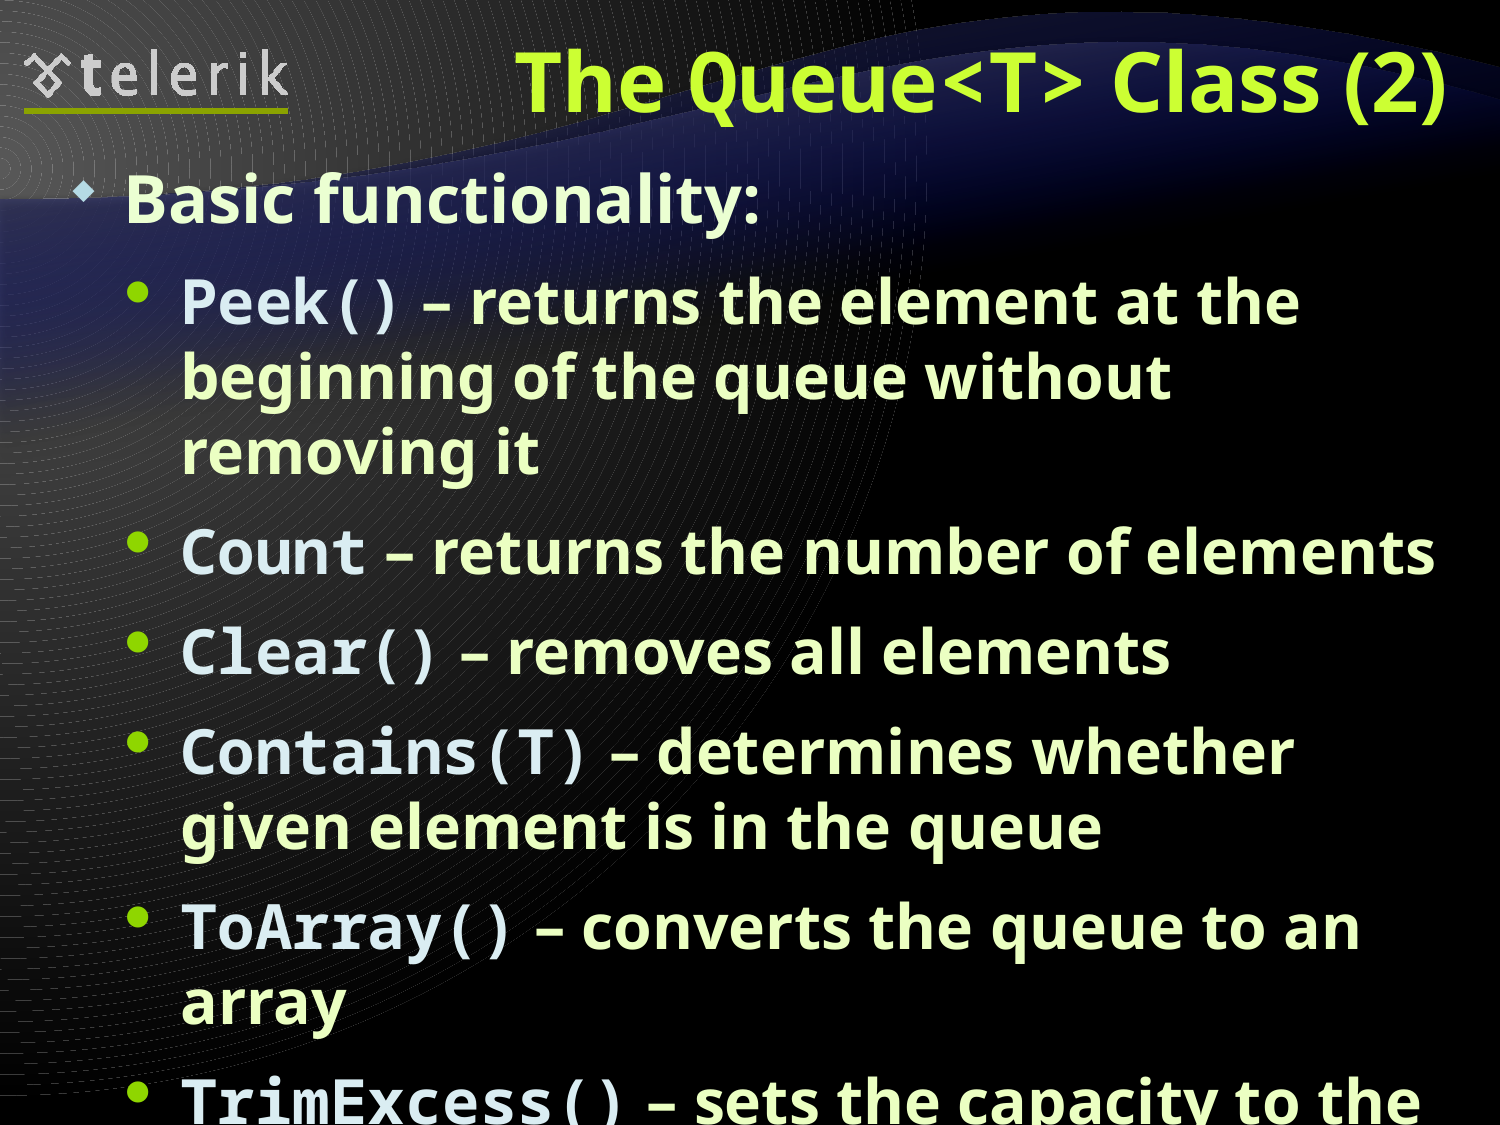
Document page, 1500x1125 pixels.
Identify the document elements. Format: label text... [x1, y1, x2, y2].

list Basic functionality: Peek() – returns the element at the beginning of the queue without removing it Count – returns the number of elements Clear() – removes all elements Contains(T) – determines whether given element is in the queue ToArray() – converts the queue to an array TrimExcess() – sets the capacity to the actual number of elements in the queue [37, 149, 1463, 1075]
title The Queue<T> Class (2) [300, 12, 1463, 149]
picture [24, 49, 288, 114]
